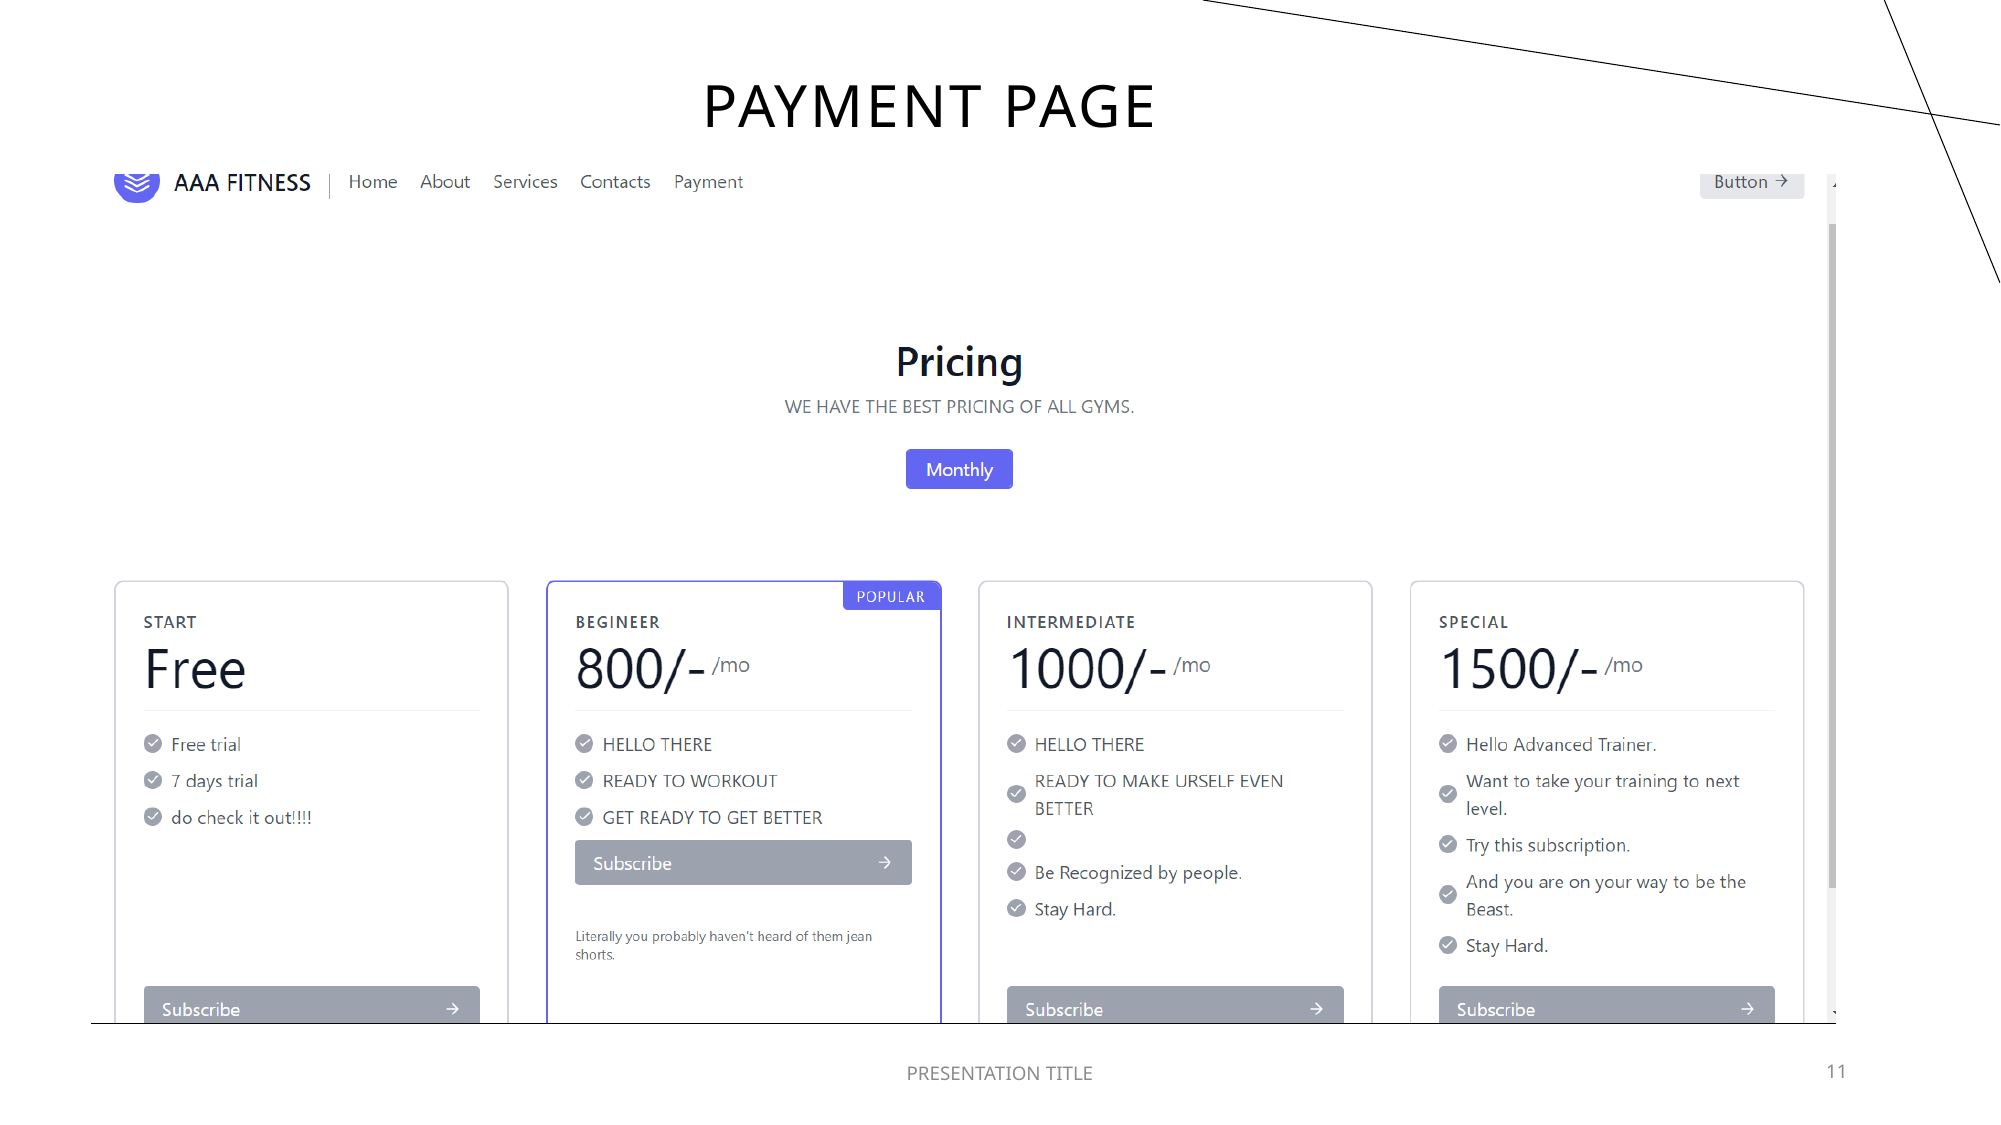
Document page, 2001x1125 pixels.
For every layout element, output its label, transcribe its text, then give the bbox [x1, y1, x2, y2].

title PAYMENT PAGE [238, 0, 1621, 170]
picture [91, 170, 1836, 1024]
footer PRESENTATION TITLE [662, 1042, 1338, 1103]
slide_number 11 [1412, 1042, 1863, 1103]
